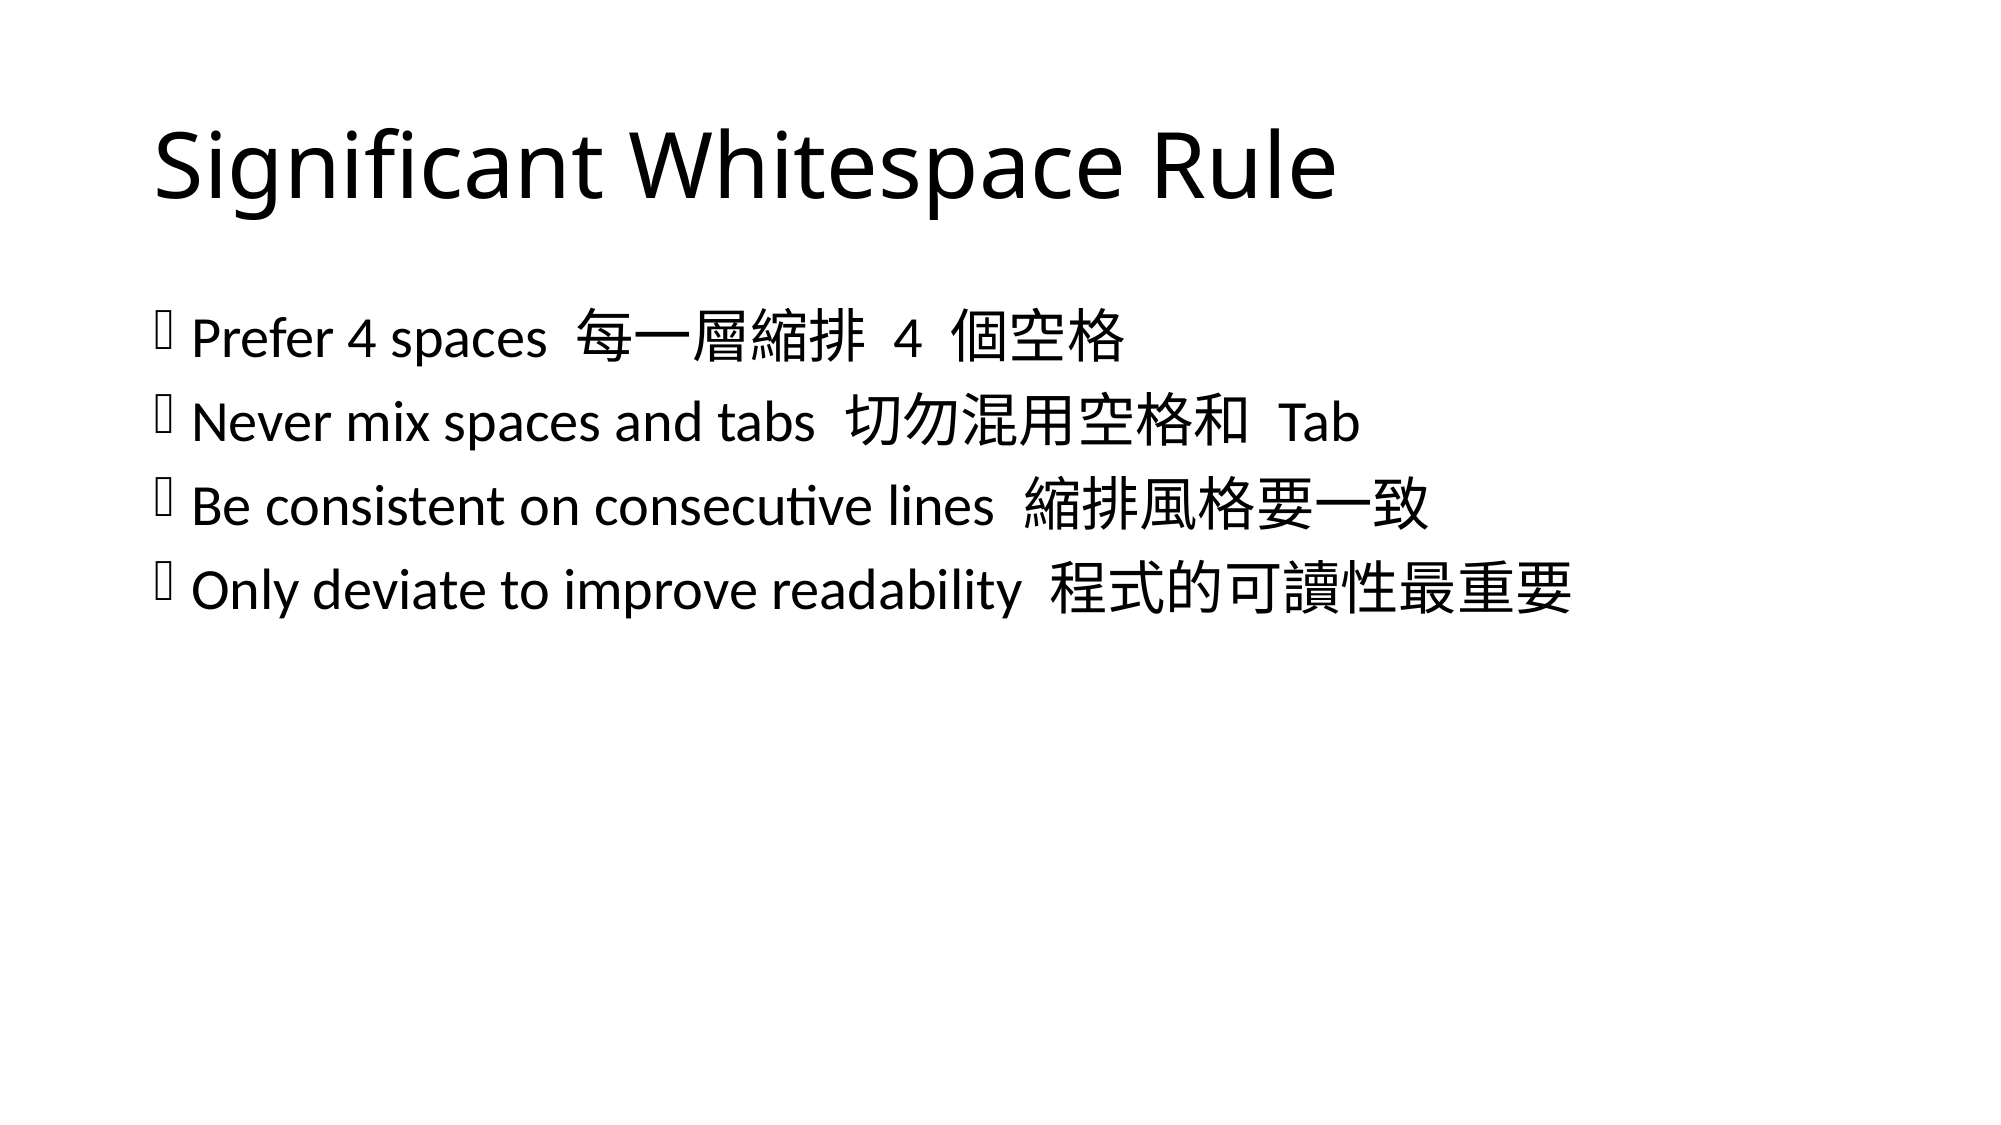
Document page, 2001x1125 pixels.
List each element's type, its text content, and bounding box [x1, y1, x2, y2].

list Prefer 4 spaces 每一層縮排 4 個空格 Never mix spaces and tabs 切勿混用空格和 Tab Be consistent on consecutive lines 縮排風格要一致 Only deviate to improve readability 程式的可讀性最重要 [138, 299, 1864, 1014]
title Significant Whitespace Rule [138, 60, 1864, 278]
